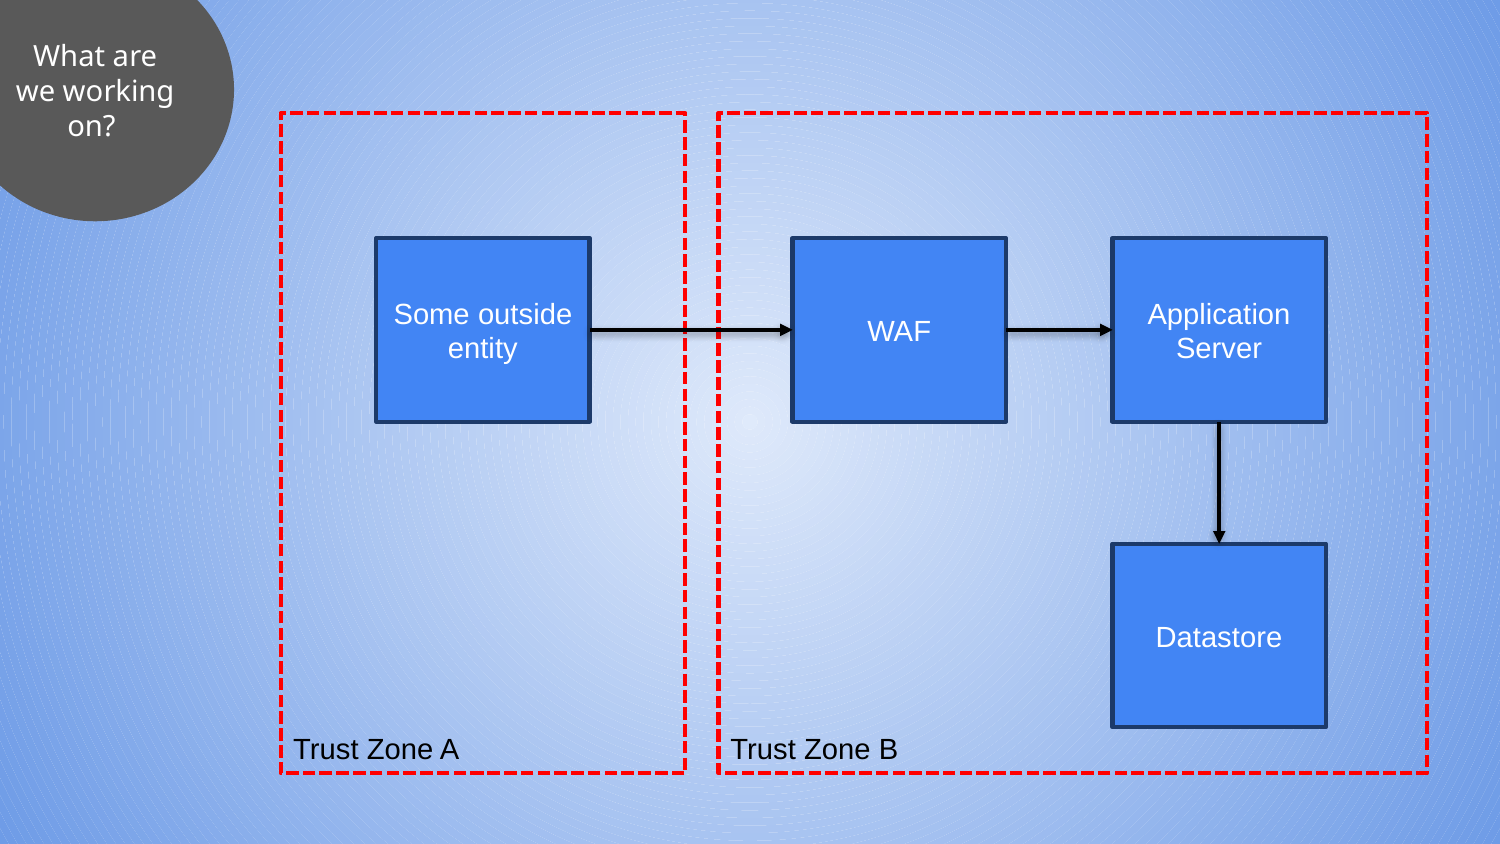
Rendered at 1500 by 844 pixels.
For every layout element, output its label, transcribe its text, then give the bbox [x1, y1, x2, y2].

text_box Application Server [1110, 236, 1328, 424]
text_box Some outside entity [374, 236, 592, 424]
text_box What are we working on? [0, 0, 234, 221]
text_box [1158, 482, 1281, 486]
text_box [716, 111, 1429, 775]
text_box Trust Zone A [278, 722, 475, 773]
text_box [279, 111, 687, 775]
text_box Trust Zone B [715, 722, 914, 773]
text_box WAF [790, 236, 1008, 424]
text_box Datastore [1110, 542, 1328, 729]
